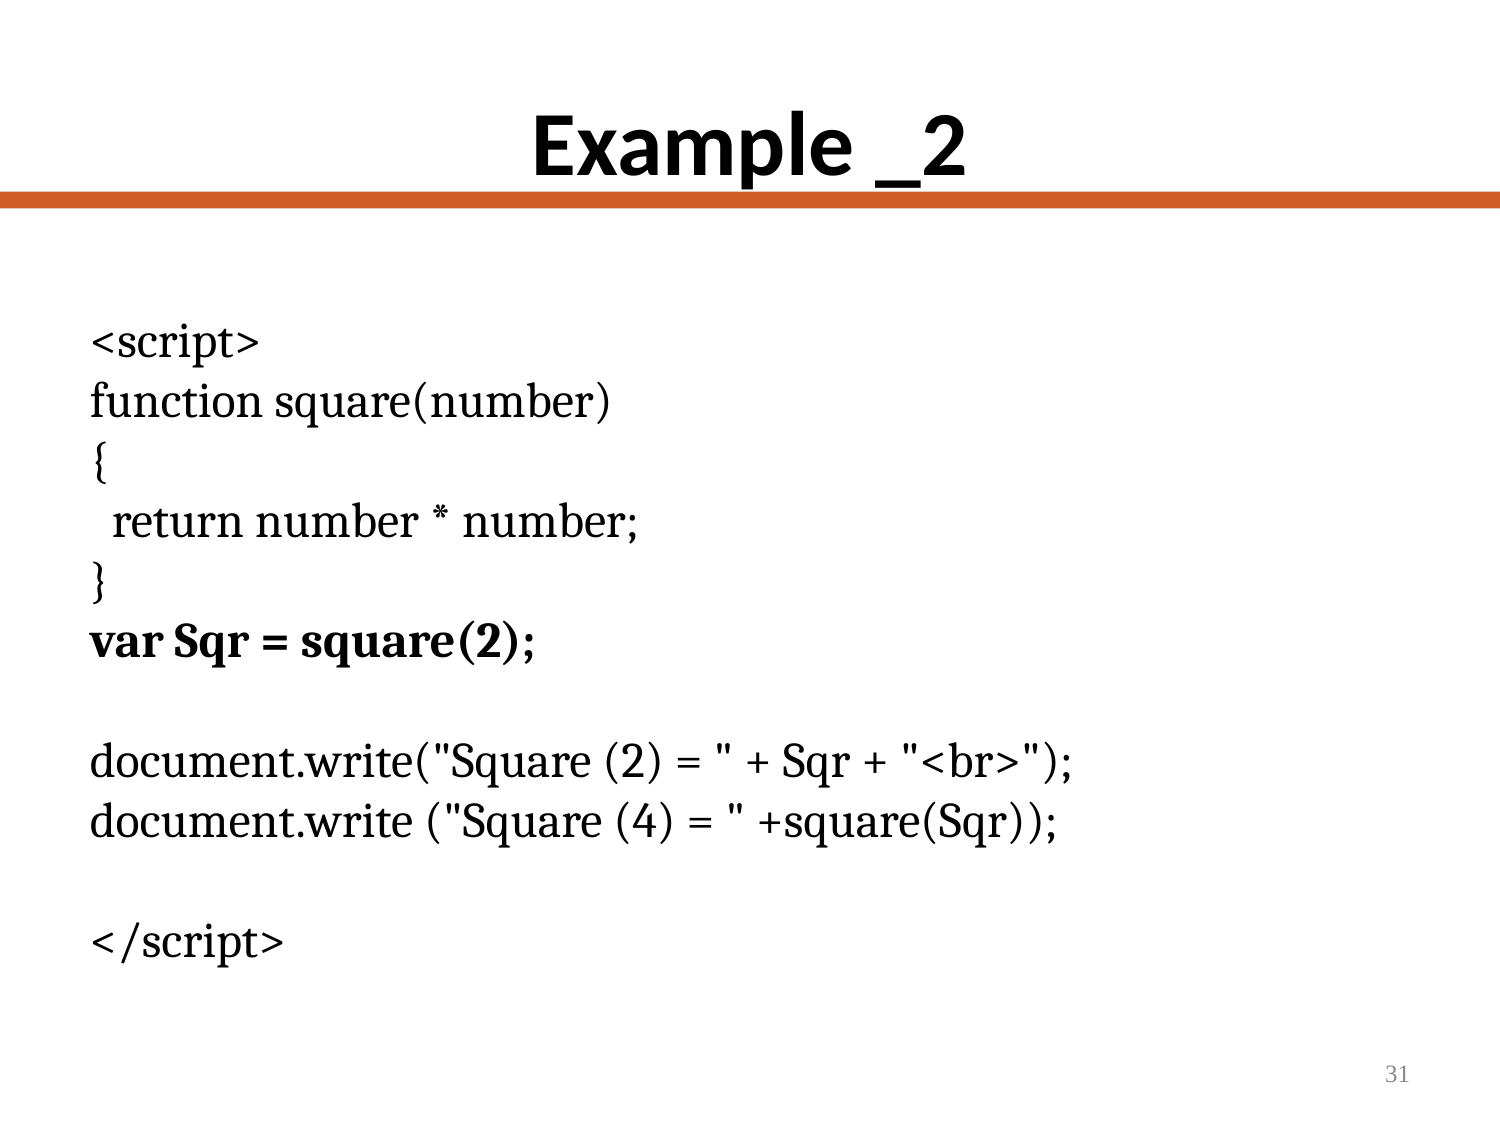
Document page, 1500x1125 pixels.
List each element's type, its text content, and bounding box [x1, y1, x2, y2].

slide_number 31 [1074, 1042, 1425, 1103]
title Example _2 [75, 45, 1425, 233]
text_box <script> function square(number) { return number * number; } var Sqr = square(2); document.write("Square (2) = " + Sqr + "<br>"); document.write ("Square (4) = " +square(Sqr)); </script> [75, 299, 1325, 975]
